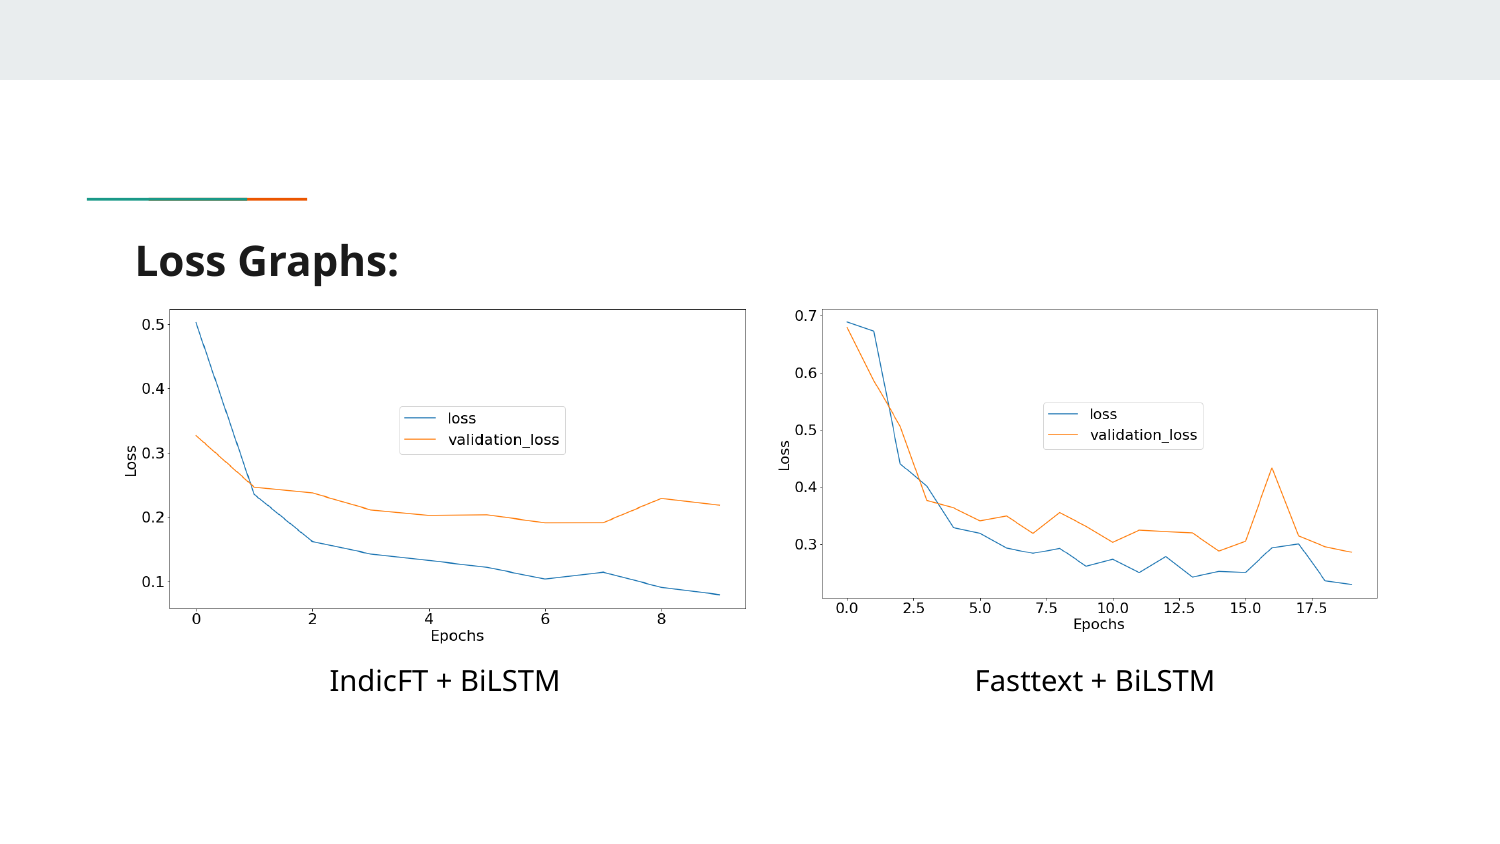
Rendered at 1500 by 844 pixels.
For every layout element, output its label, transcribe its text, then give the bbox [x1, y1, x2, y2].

picture [119, 303, 751, 648]
title Loss Graphs: [119, 216, 1381, 305]
text_box Fasttext + BiLSTM [809, 647, 1381, 713]
picture [772, 303, 1382, 636]
text_box IndicFT + BiLSTM [159, 655, 732, 713]
